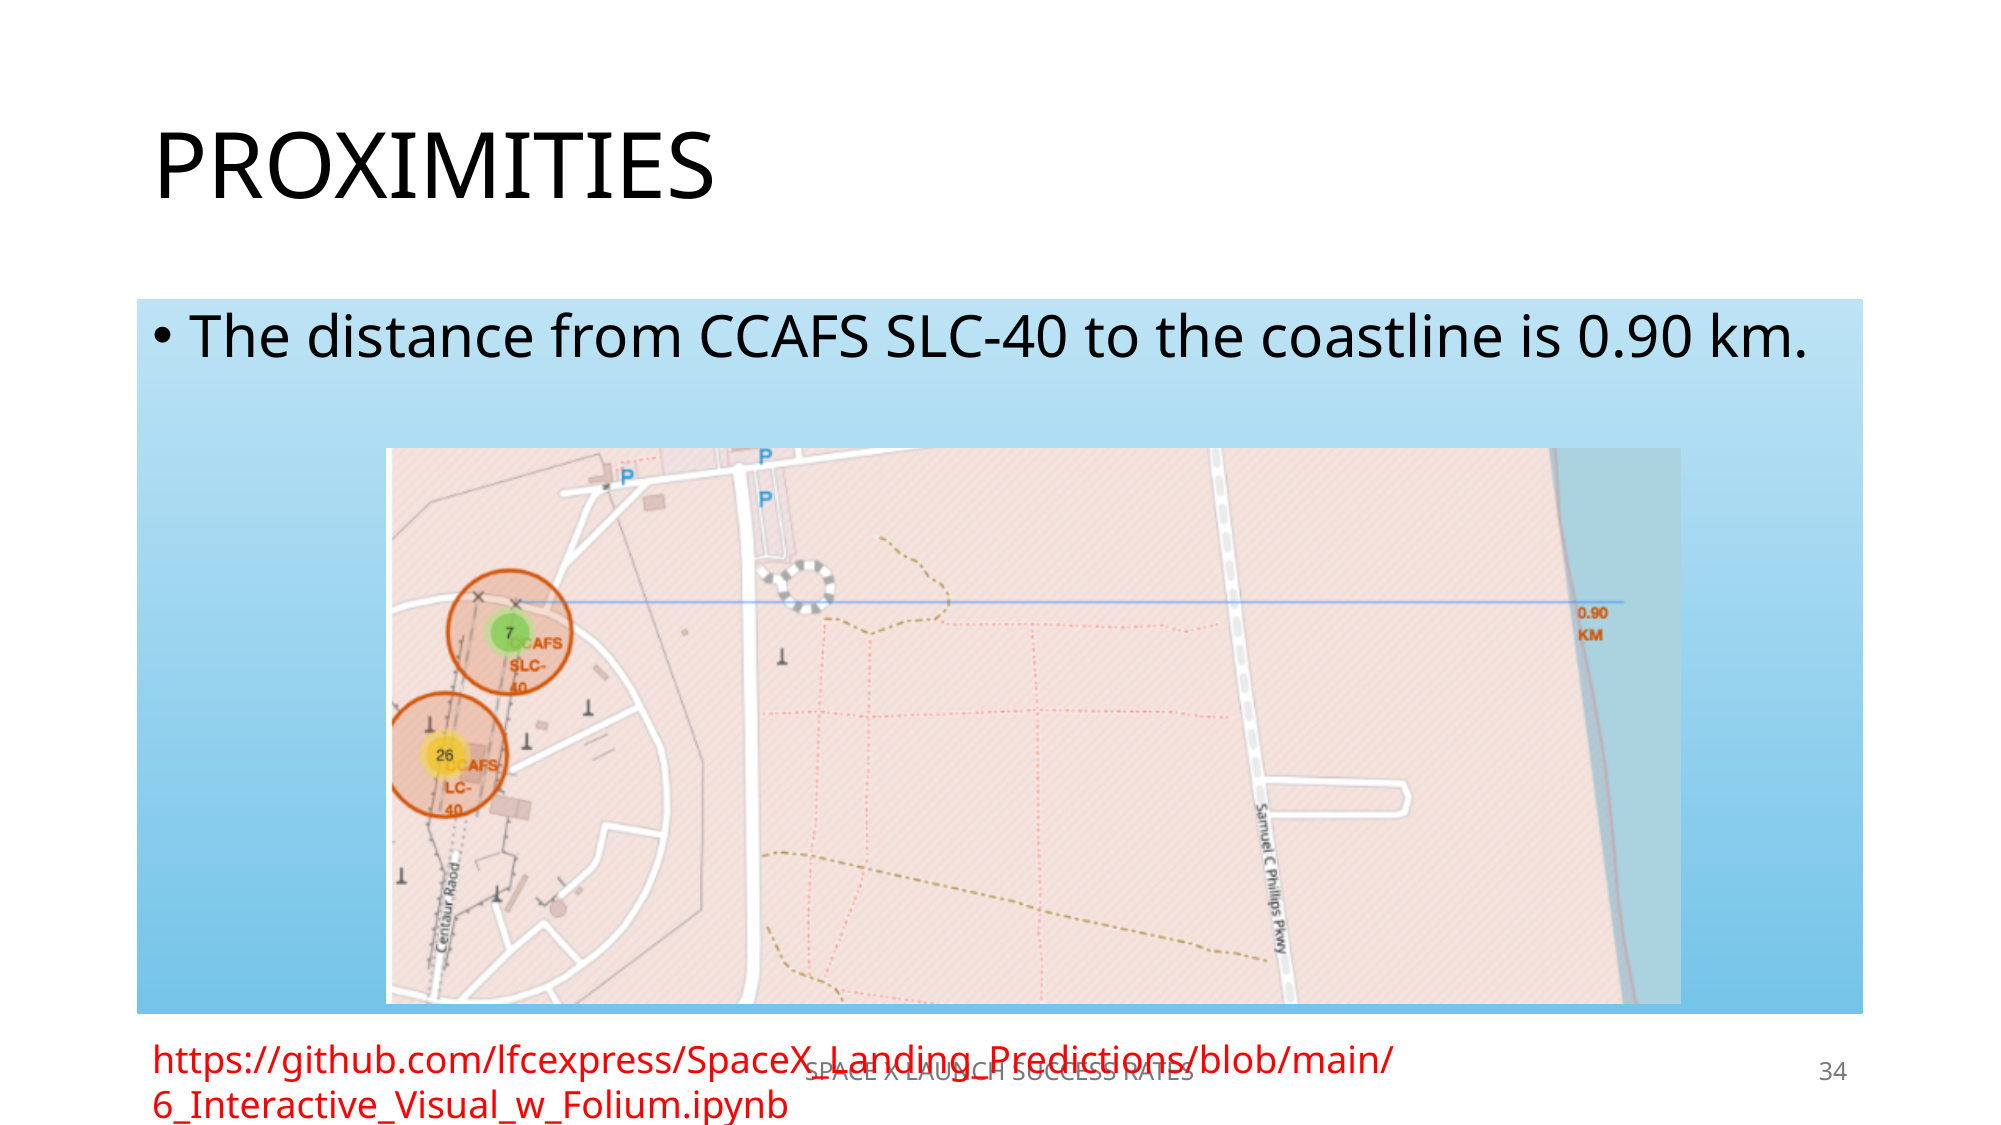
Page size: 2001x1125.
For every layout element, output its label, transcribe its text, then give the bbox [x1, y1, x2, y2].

footer SPACE X LAUNCH SUCCESS RATES [662, 1042, 1338, 1103]
title PROXIMITIES [137, 59, 1863, 278]
slide_number 34 [1412, 1042, 1863, 1103]
text_box https://github.com/lfcexpress/SpaceX_Landing_Predictions/blob/main/6_Interactive_Visual_w_Folium.ipynb [137, 1028, 1938, 1125]
list The distance from CCAFS SLC-40 to the coastline is 0.90 km. [137, 299, 1863, 1014]
picture [385, 447, 1681, 1004]
